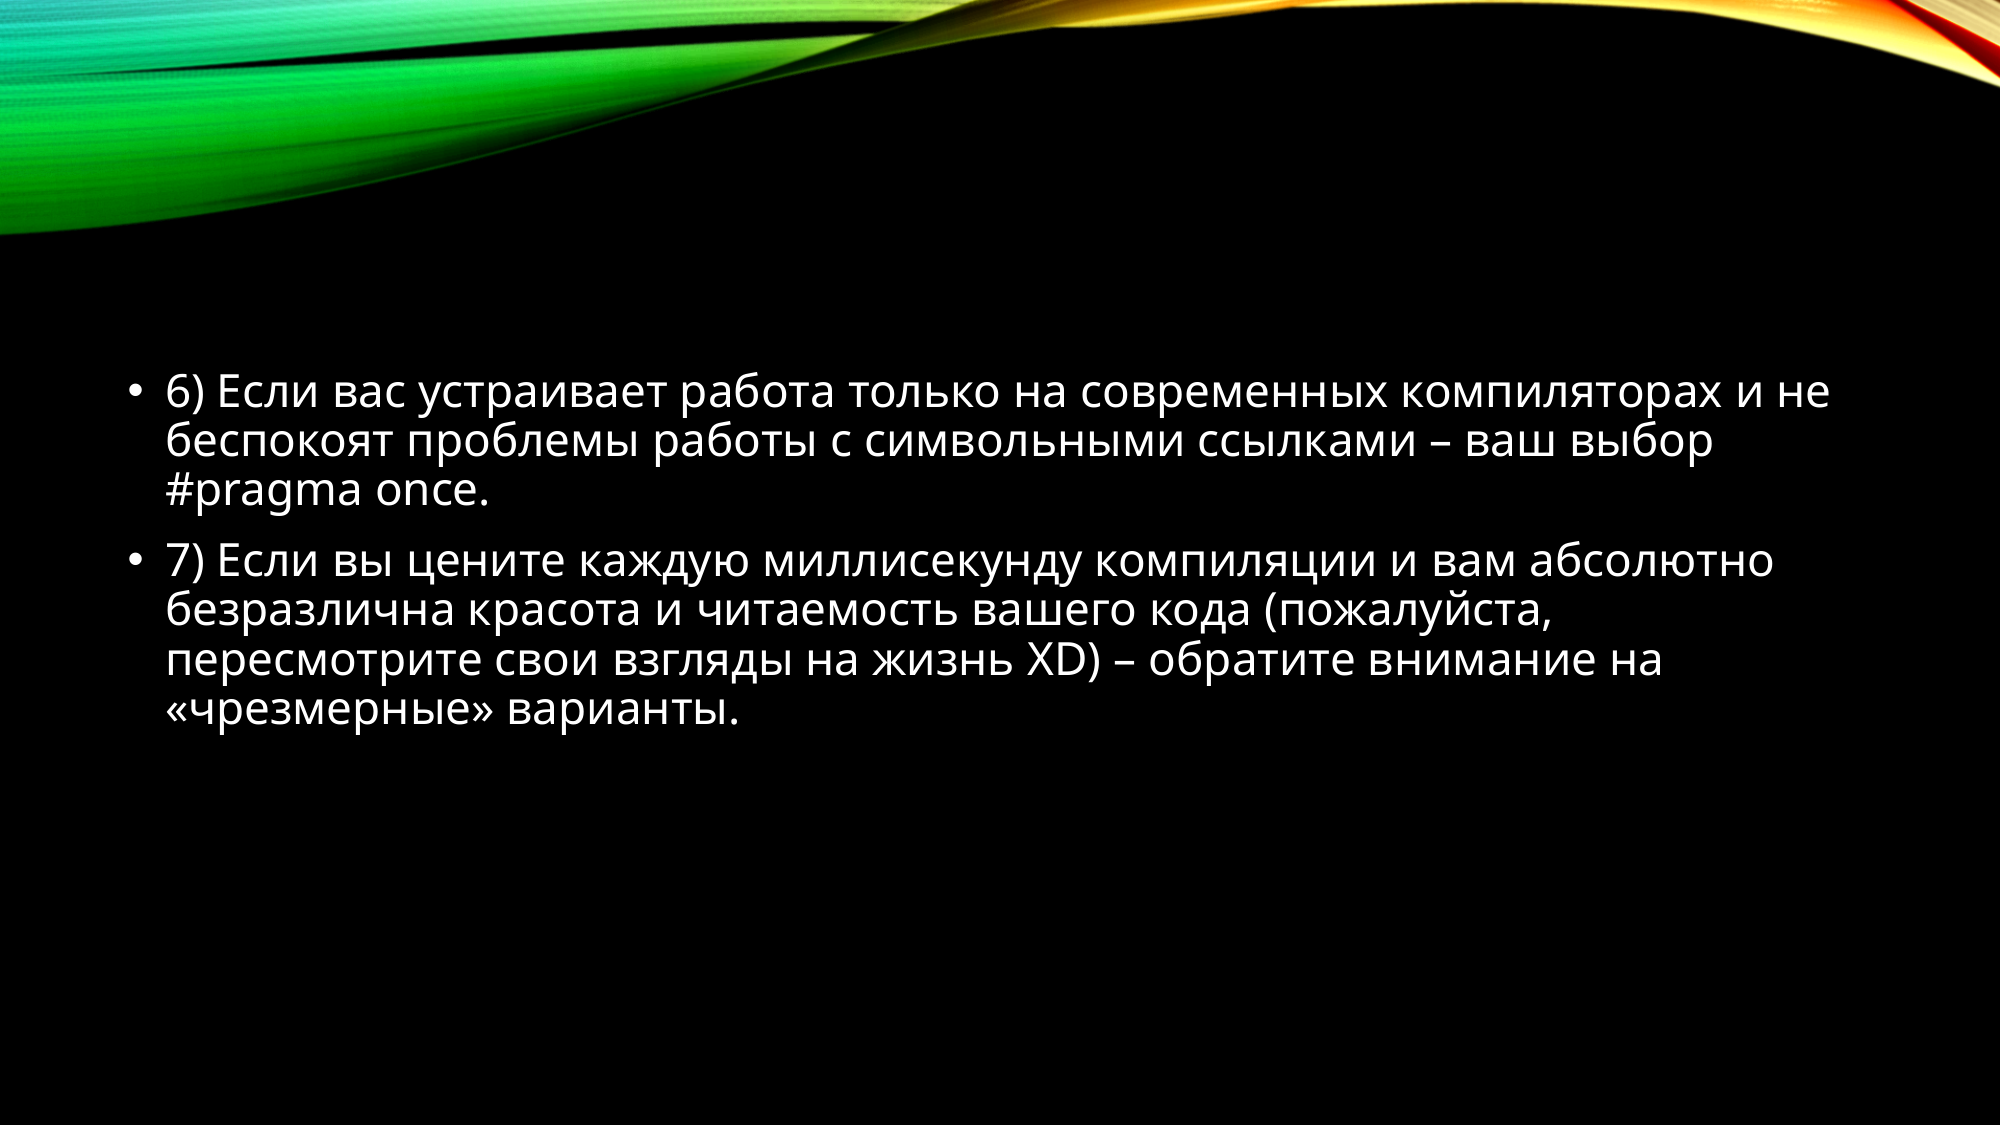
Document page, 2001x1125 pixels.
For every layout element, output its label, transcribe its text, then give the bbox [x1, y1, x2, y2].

list 6) Если вас устраивает работа только на современных компиляторах и не беспокоят проблемы работы с символьными ссылками – ваш выбор #pragma once. 7) Если вы цените каждую миллисекунду компиляции и вам абсолютно безразлична красота и читаемость вашего кода (пожалуйста, пересмотрите свои взгляды на жизнь XD) – обратите внимание на «чрезмерные» варианты. [112, 360, 1888, 1021]
picture [0, 0, 2000, 237]
